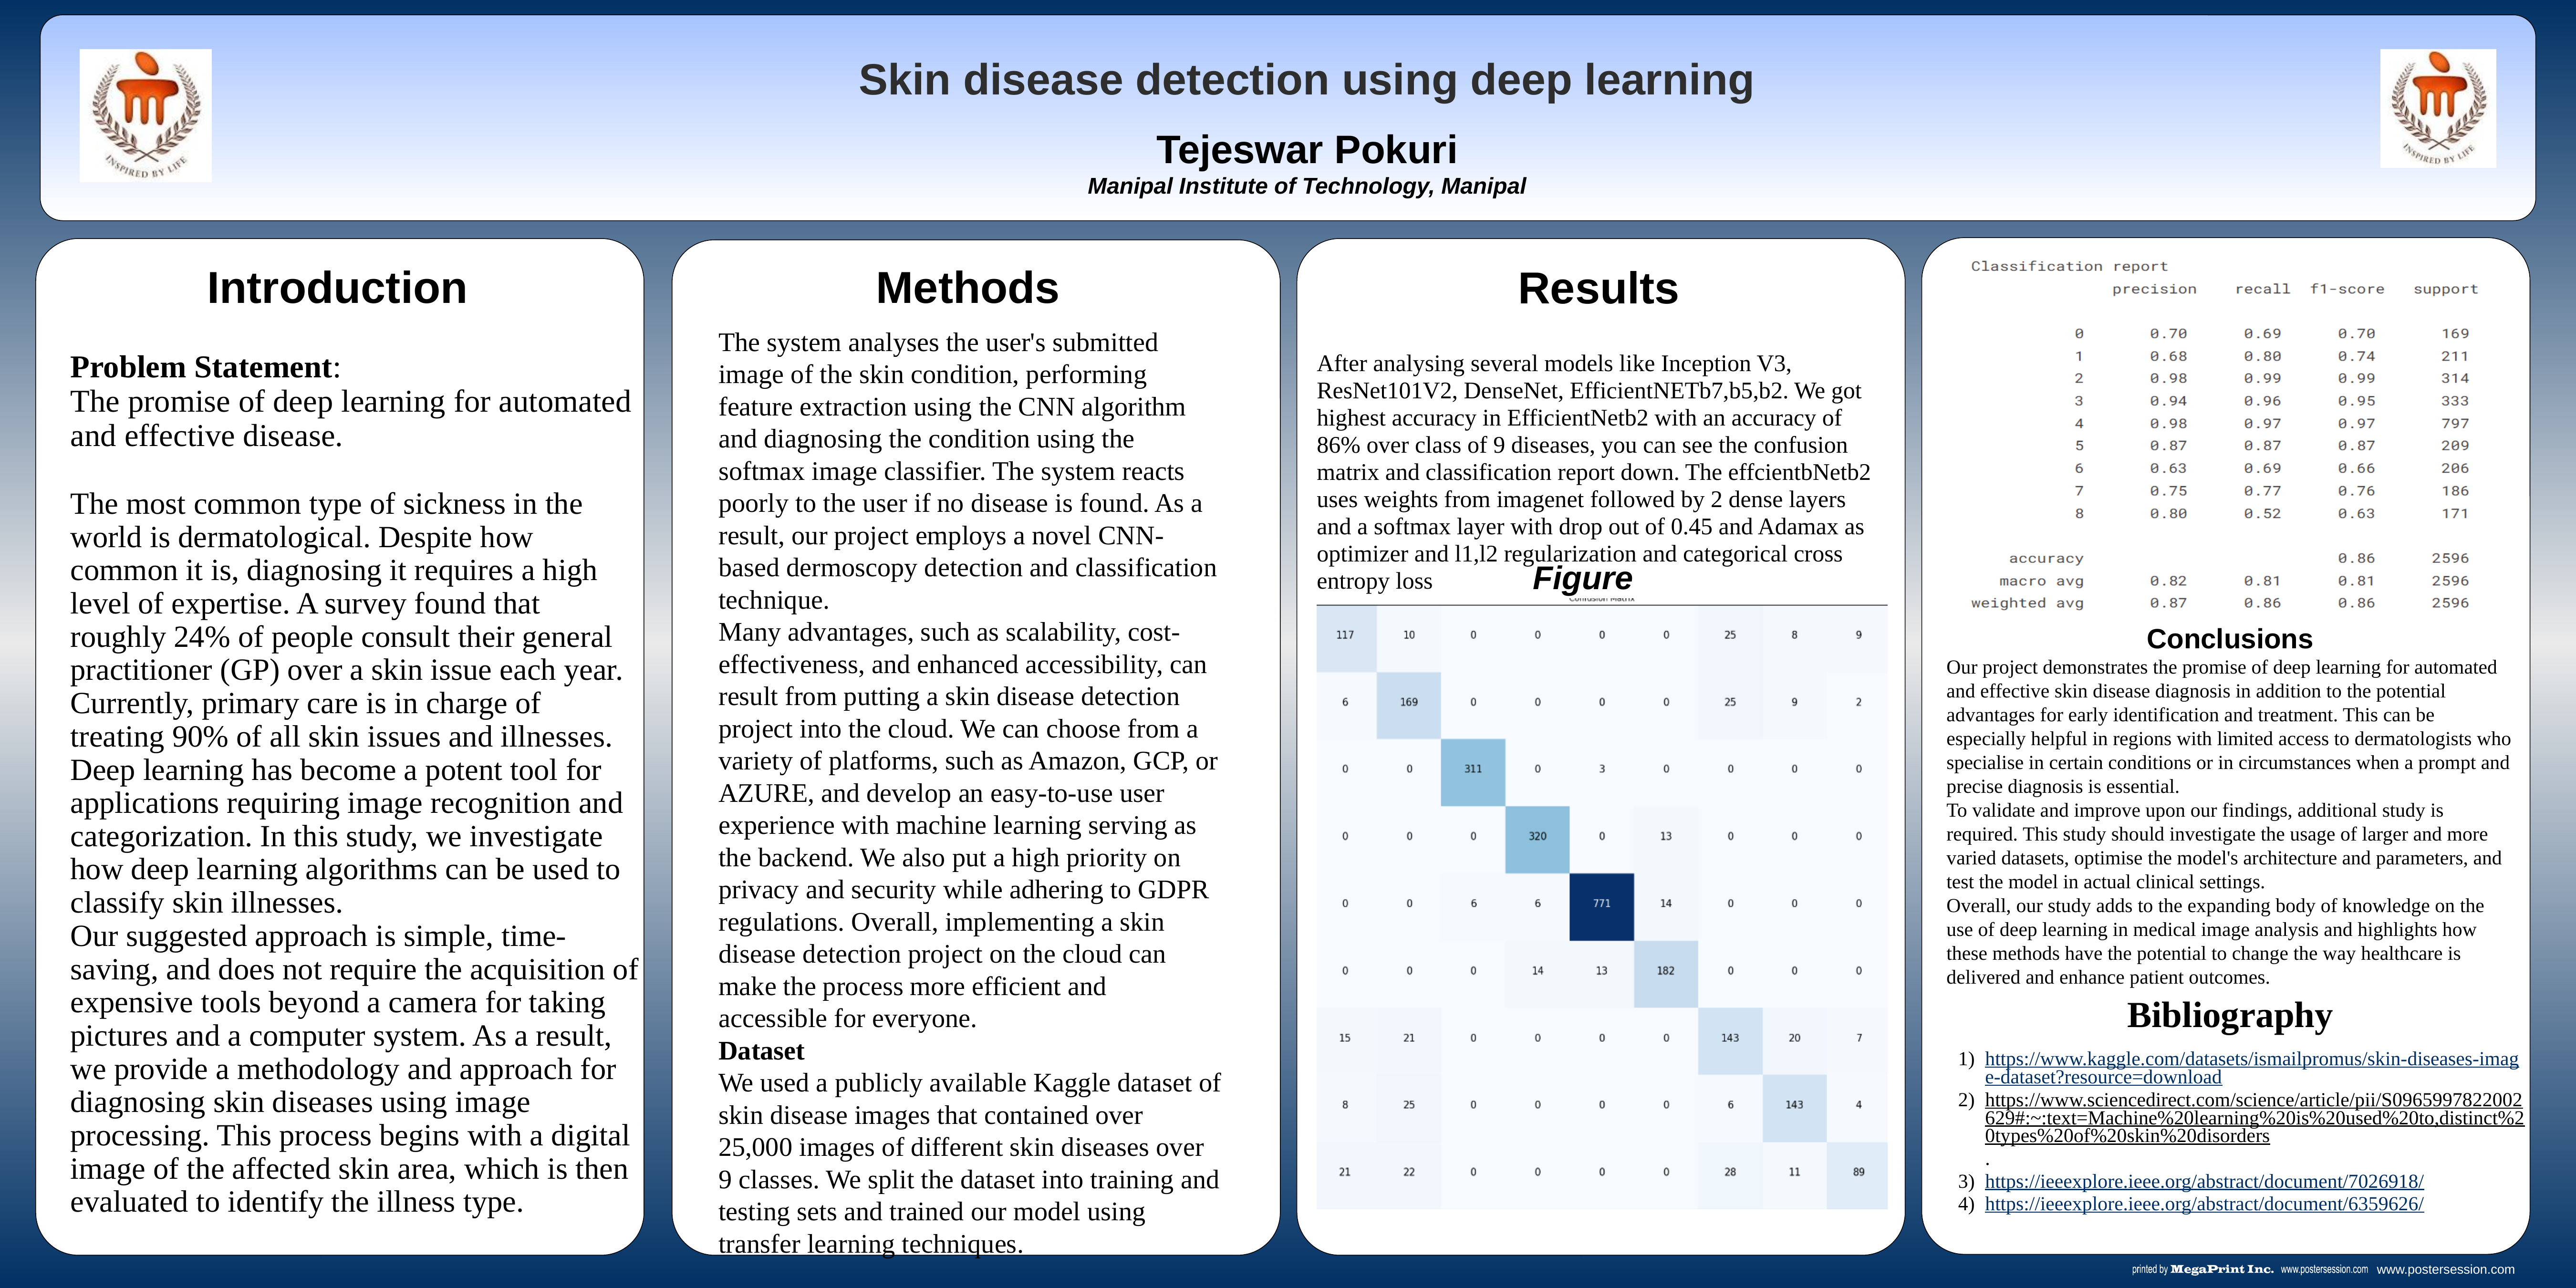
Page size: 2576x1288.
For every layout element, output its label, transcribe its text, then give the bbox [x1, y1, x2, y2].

text_box Problem Statement: The promise of deep learning for automated and effective disease. The most common type of sickness in the world is dermatological. Despite how common it is, diagnosing it requires a high level of expertise. A survey found that roughly 24% of people consult their general practitioner (GP) over a skin issue each year. Currently, primary care is in charge of treating 90% of all skin issues and illnesses. Deep learning has become a potent tool for applications requiring image recognition and categorization. In this study, we investigate how deep learning algorithms can be used to classify skin illnesses. Our suggested approach is simple, time-saving, and does not require the acquisition of expensive tools beyond a camera for taking pictures and a computer system. As a result, we provide a methodology and approach for diagnosing skin diseases using image processing. This process begins with a digital image of the affected skin area, which is then evaluated to identify the illness type. [66, 348, 644, 1221]
text_box [40, 15, 2536, 221]
text_box Conclusions Our project demonstrates the promise of deep learning for automated and effective skin disease diagnosis in addition to the potential advantages for early identification and treatment. This can be especially helpful in regions with limited access to dermatologists who specialise in certain conditions or in circumstances when a prompt and precise diagnosis is essential. To validate and improve upon our findings, additional study is required. This study should investigate the usage of larger and more varied datasets, optimise the model's architecture and parameters, and test the model in actual clinical settings. Overall, our study adds to the expanding body of knowledge on the use of deep learning in medical image analysis and highlights how these methods have the potential to change the way healthcare is delivered and enhance patient outcomes. [1943, 356, 2517, 999]
text_box Methods [680, 256, 1257, 314]
text_box The system analyses the user's submitted image of the skin condition, performing feature extraction using the CNN algorithm and diagnosing the condition using the softmax image classifier. The system reacts poorly to the user if no disease is found. As a result, our project employs a novel CNN-based dermoscopy detection and classification technique. Many advantages, such as scalability, cost-effectiveness, and enhanced accessibility, can result from putting a skin disease detection project into the cloud. We can choose from a variety of platforms, such as Amazon, GCP, or AZURE, and develop an easy-to-use user experience with machine learning serving as the backend. We also put a high priority on privacy and security while adhering to GDPR regulations. Overall, implementing a skin disease detection project on the cloud can make the process more efficient and accessible for everyone. Dataset We used a publicly available Kaggle dataset of skin disease images that contained over 25,000 images of different skin diseases over 9 classes. We split the dataset into training and testing sets and trained our model using transfer learning techniques. [711, 321, 1230, 1262]
text_box [1922, 238, 2530, 1255]
text_box [1961, 1026, 2500, 1046]
text_box Introduction [49, 256, 626, 314]
text_box Bibliography [1986, 999, 2474, 1026]
text_box After analysing several models like Inception V3, ResNet101V2, DenseNet, EfficientNETb7,b5,b2. We got highest accuracy in EfficientNetb2 with an accuracy of 86% over class of 9 diseases, you can see the confusion matrix and classification report down. The effcientbNetb2 uses weights from imagenet followed by 2 dense layers and a softmax layer with drop out of 0.45 and Adamax as optimizer and l1,l2 regularization and categorical cross entropy loss [1314, 348, 1888, 632]
picture [1317, 598, 1888, 1209]
text_box Skin disease detection using deep learning Tejeswar Pokuri Manipal Institute of Technology, Manipal [80, 49, 2535, 201]
text_box Results [1310, 257, 1888, 315]
picture [2380, 49, 2496, 168]
text_box [672, 239, 1280, 1256]
text_box https://www.kaggle.com/datasets/ismailpromus/skin-diseases-image-dataset?resource=download https://www.sciencedirect.com/science/article/pii/S0965997822002629#:~:text=Machine%20learning%20is%20used%20to,distinct%20types%20of%20skin%20disorders. https://ieeexplore.ieee.org/abstract/document/7026918/ https://ieeexplore.ieee.org/abstract/document/6359626/ [1955, 1046, 2529, 1162]
text_box [35, 239, 644, 1256]
picture [1966, 251, 2486, 617]
text_box [1297, 239, 1905, 1256]
picture [79, 49, 212, 182]
